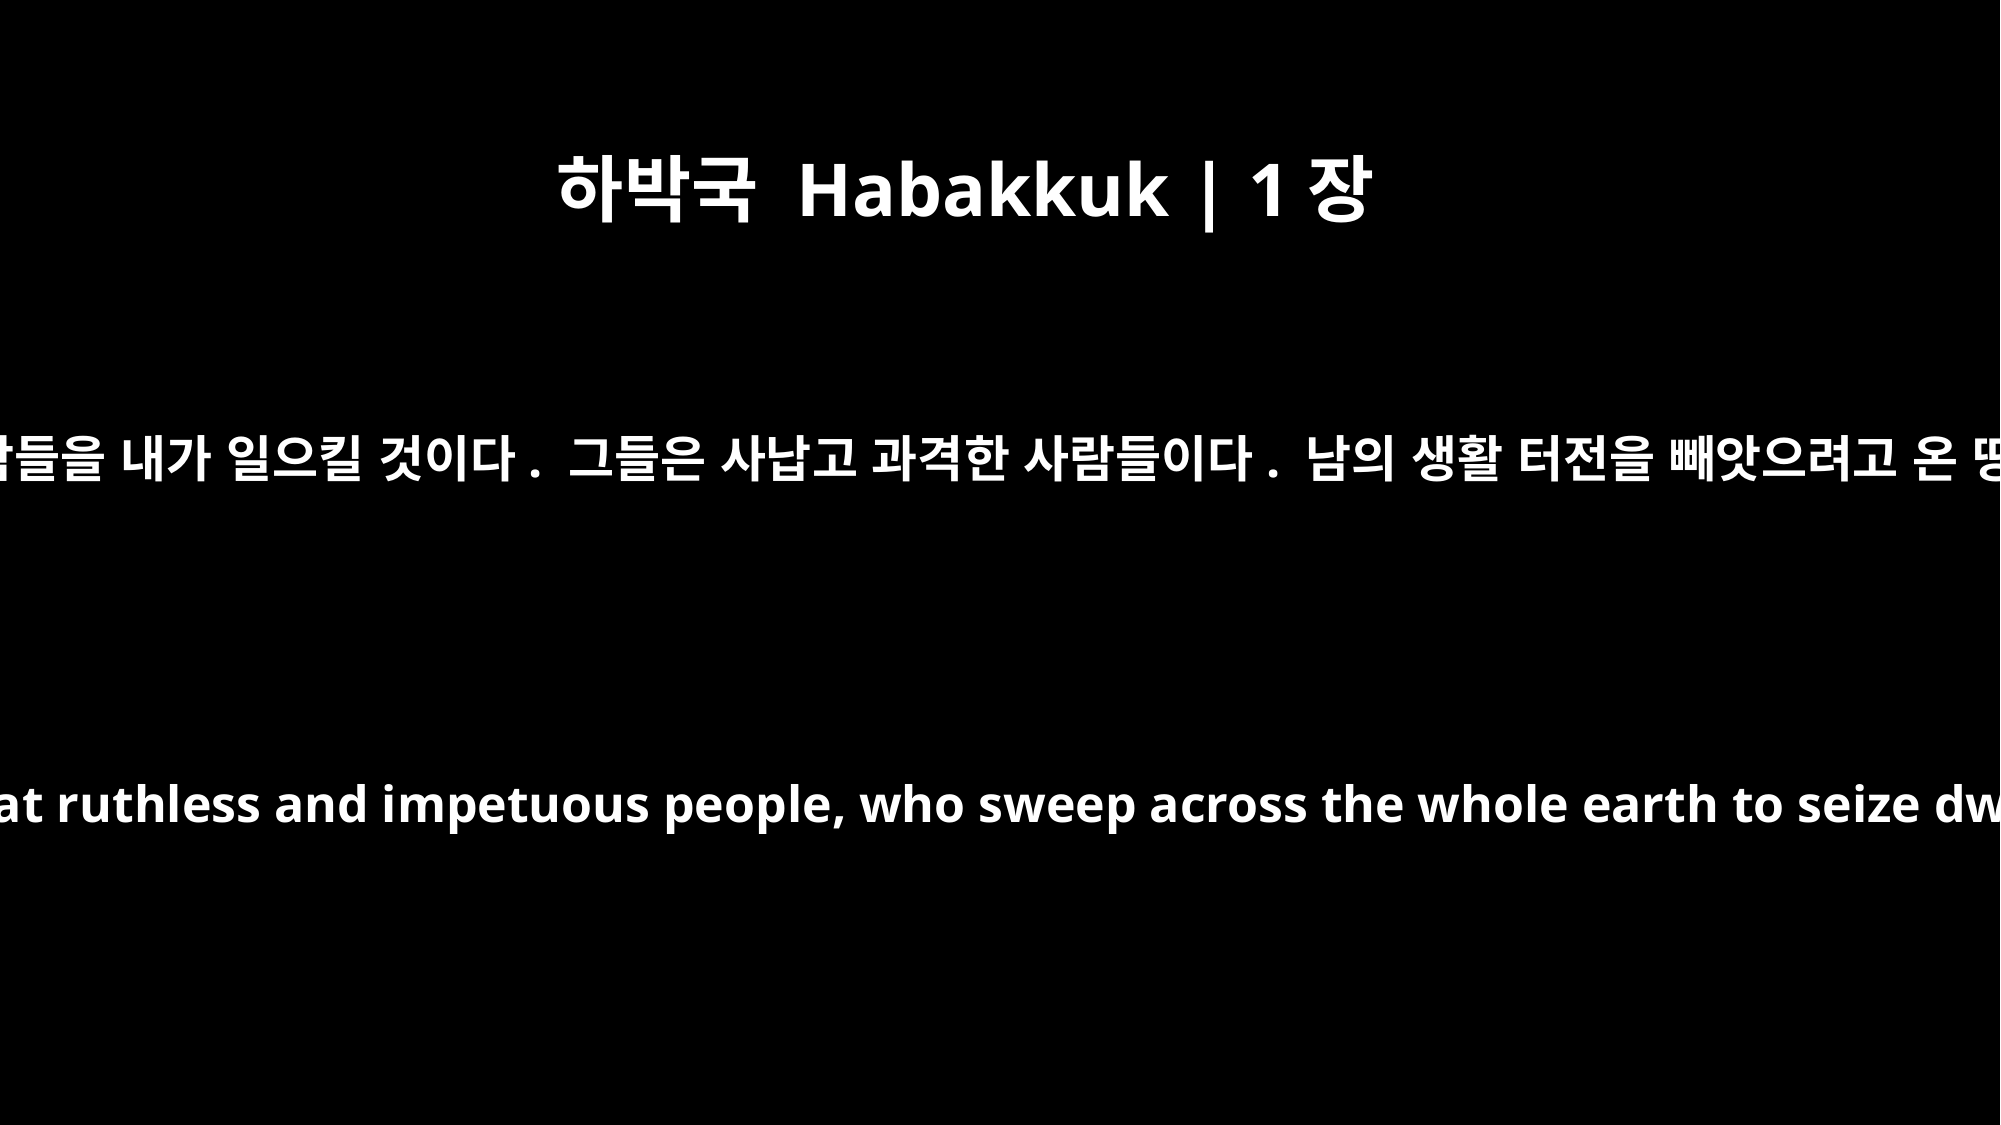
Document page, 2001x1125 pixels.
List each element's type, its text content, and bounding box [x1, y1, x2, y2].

text_box 하박국 Habakkuk | 1장 [542, 136, 1390, 239]
text_box 6 보아라. 이제 바벨론 사람들을 내가 일으킬 것이다. 그들은 사납고 과격한 사람들이다. 남의 생활 터전을 빼앗으려고 온 땅을 돌아다닐 것이다. [0, 359, 2000, 495]
text_box I am raising up the Babylonians, that ruthless and impetuous people, who sweep across the whole earth to seize dwelling places not their own. [0, 764, 2000, 840]
